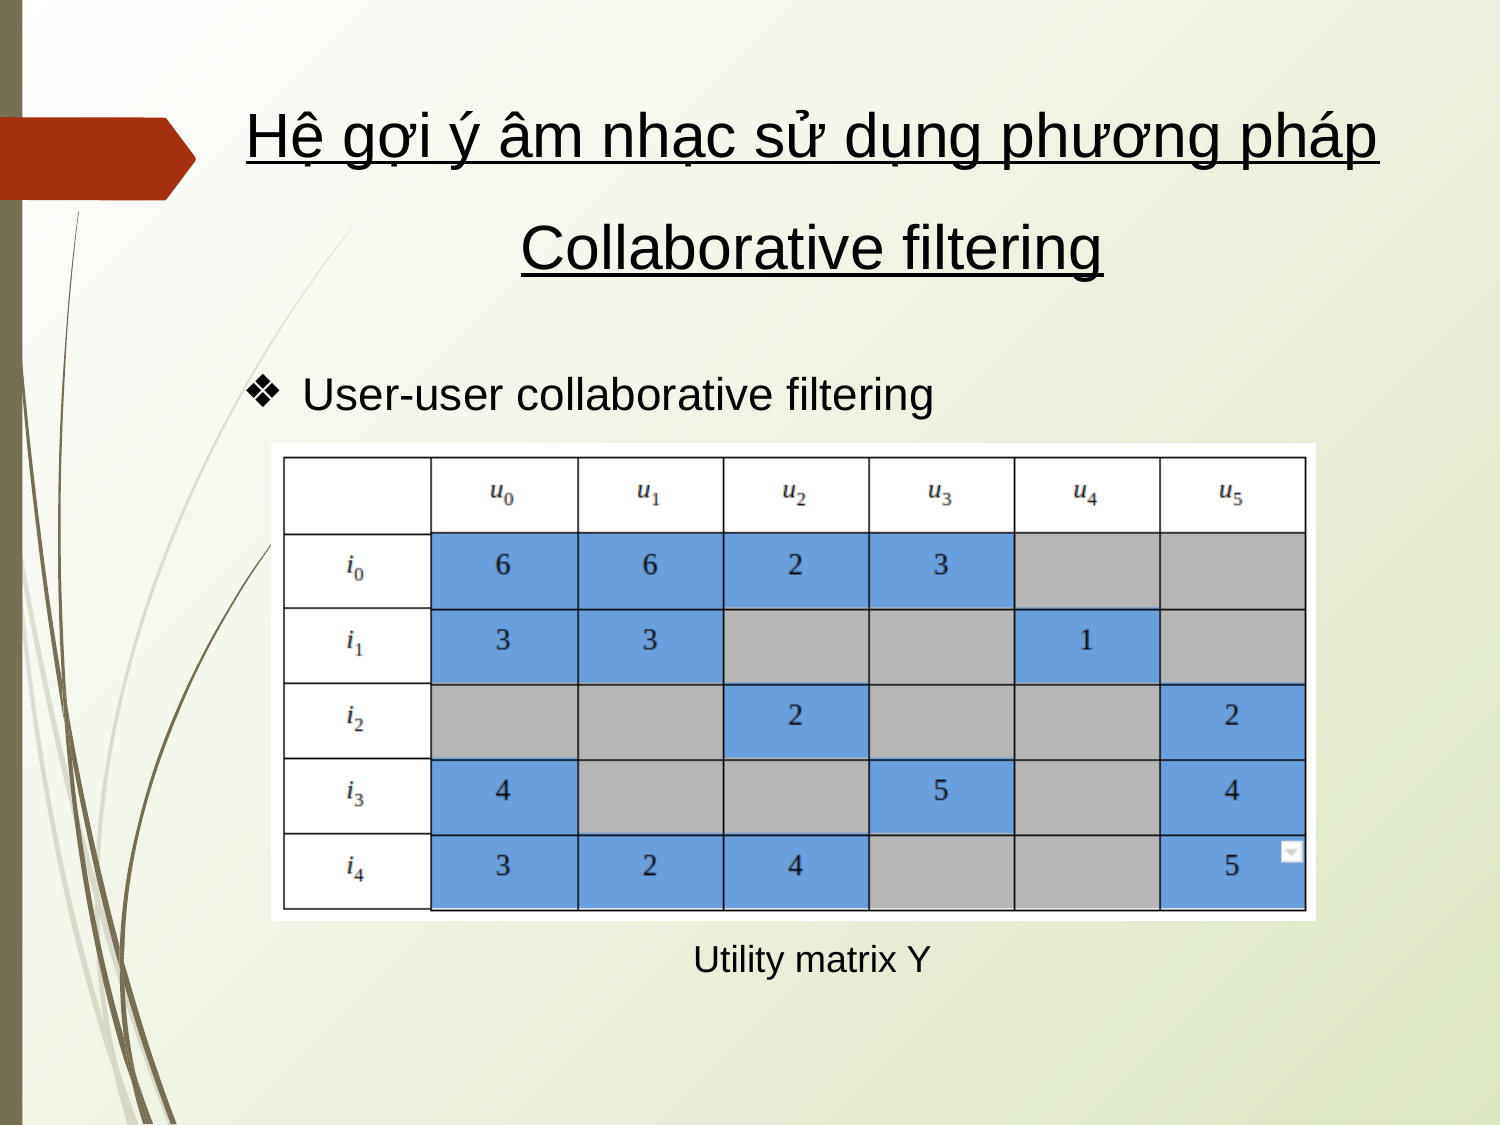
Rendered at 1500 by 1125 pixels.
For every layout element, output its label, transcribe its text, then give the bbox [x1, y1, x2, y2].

text_box Utility matrix Y [504, 930, 1121, 997]
picture [271, 443, 1316, 921]
title Hệ gợi ý âm nhạc sử dụng phương pháp Collaborative filtering [212, 50, 1413, 280]
list User-user collaborative filtering [212, 329, 1413, 1036]
